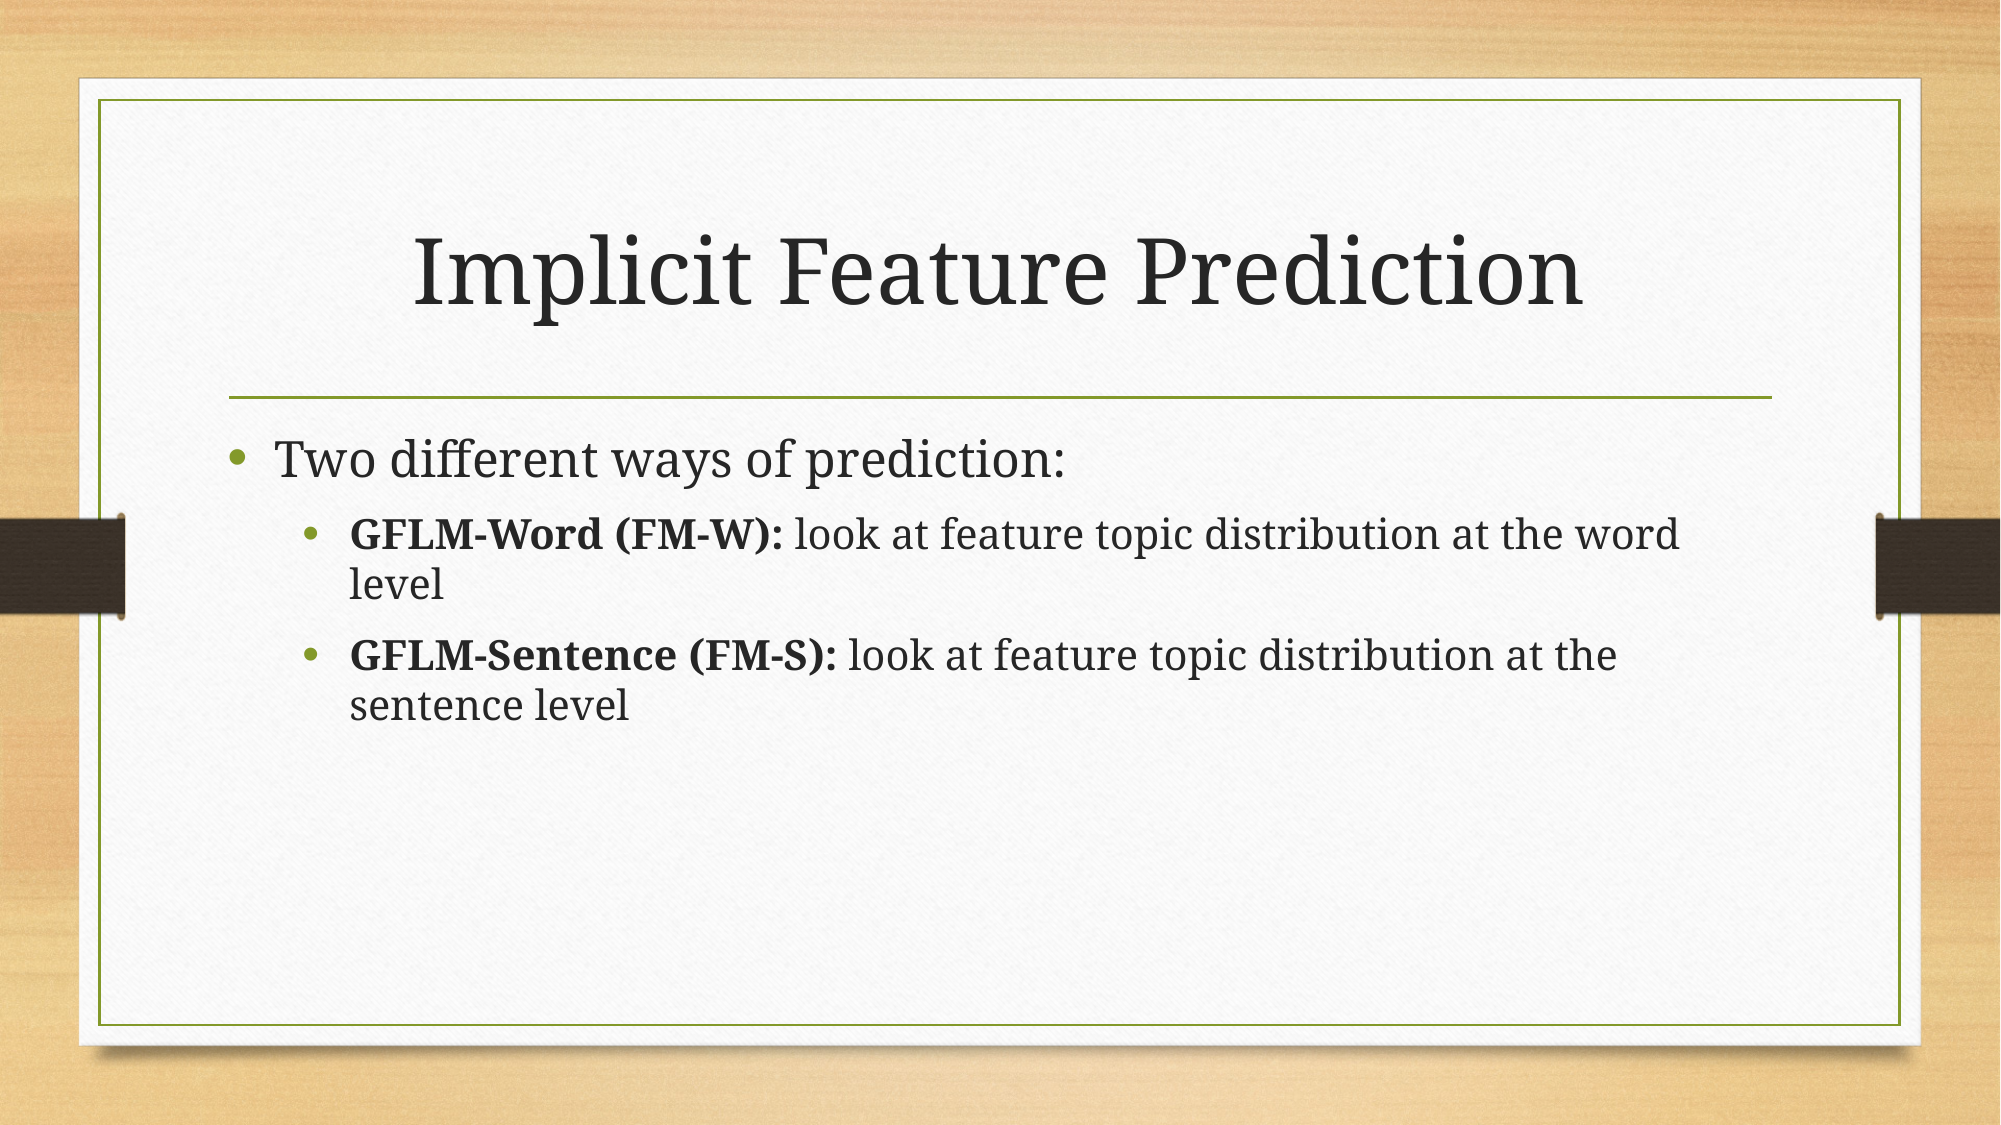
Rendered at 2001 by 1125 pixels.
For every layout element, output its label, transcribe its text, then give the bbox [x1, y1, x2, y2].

title Implicit Feature Prediction [212, 161, 1788, 375]
picture [0, 0, 2001, 1125]
list Two different ways of prediction: GFLM-Word (FM-W): look at feature topic distribution at the word level GFLM-Sentence (FM-S): look at feature topic distribution at the sentence level [212, 419, 1788, 964]
